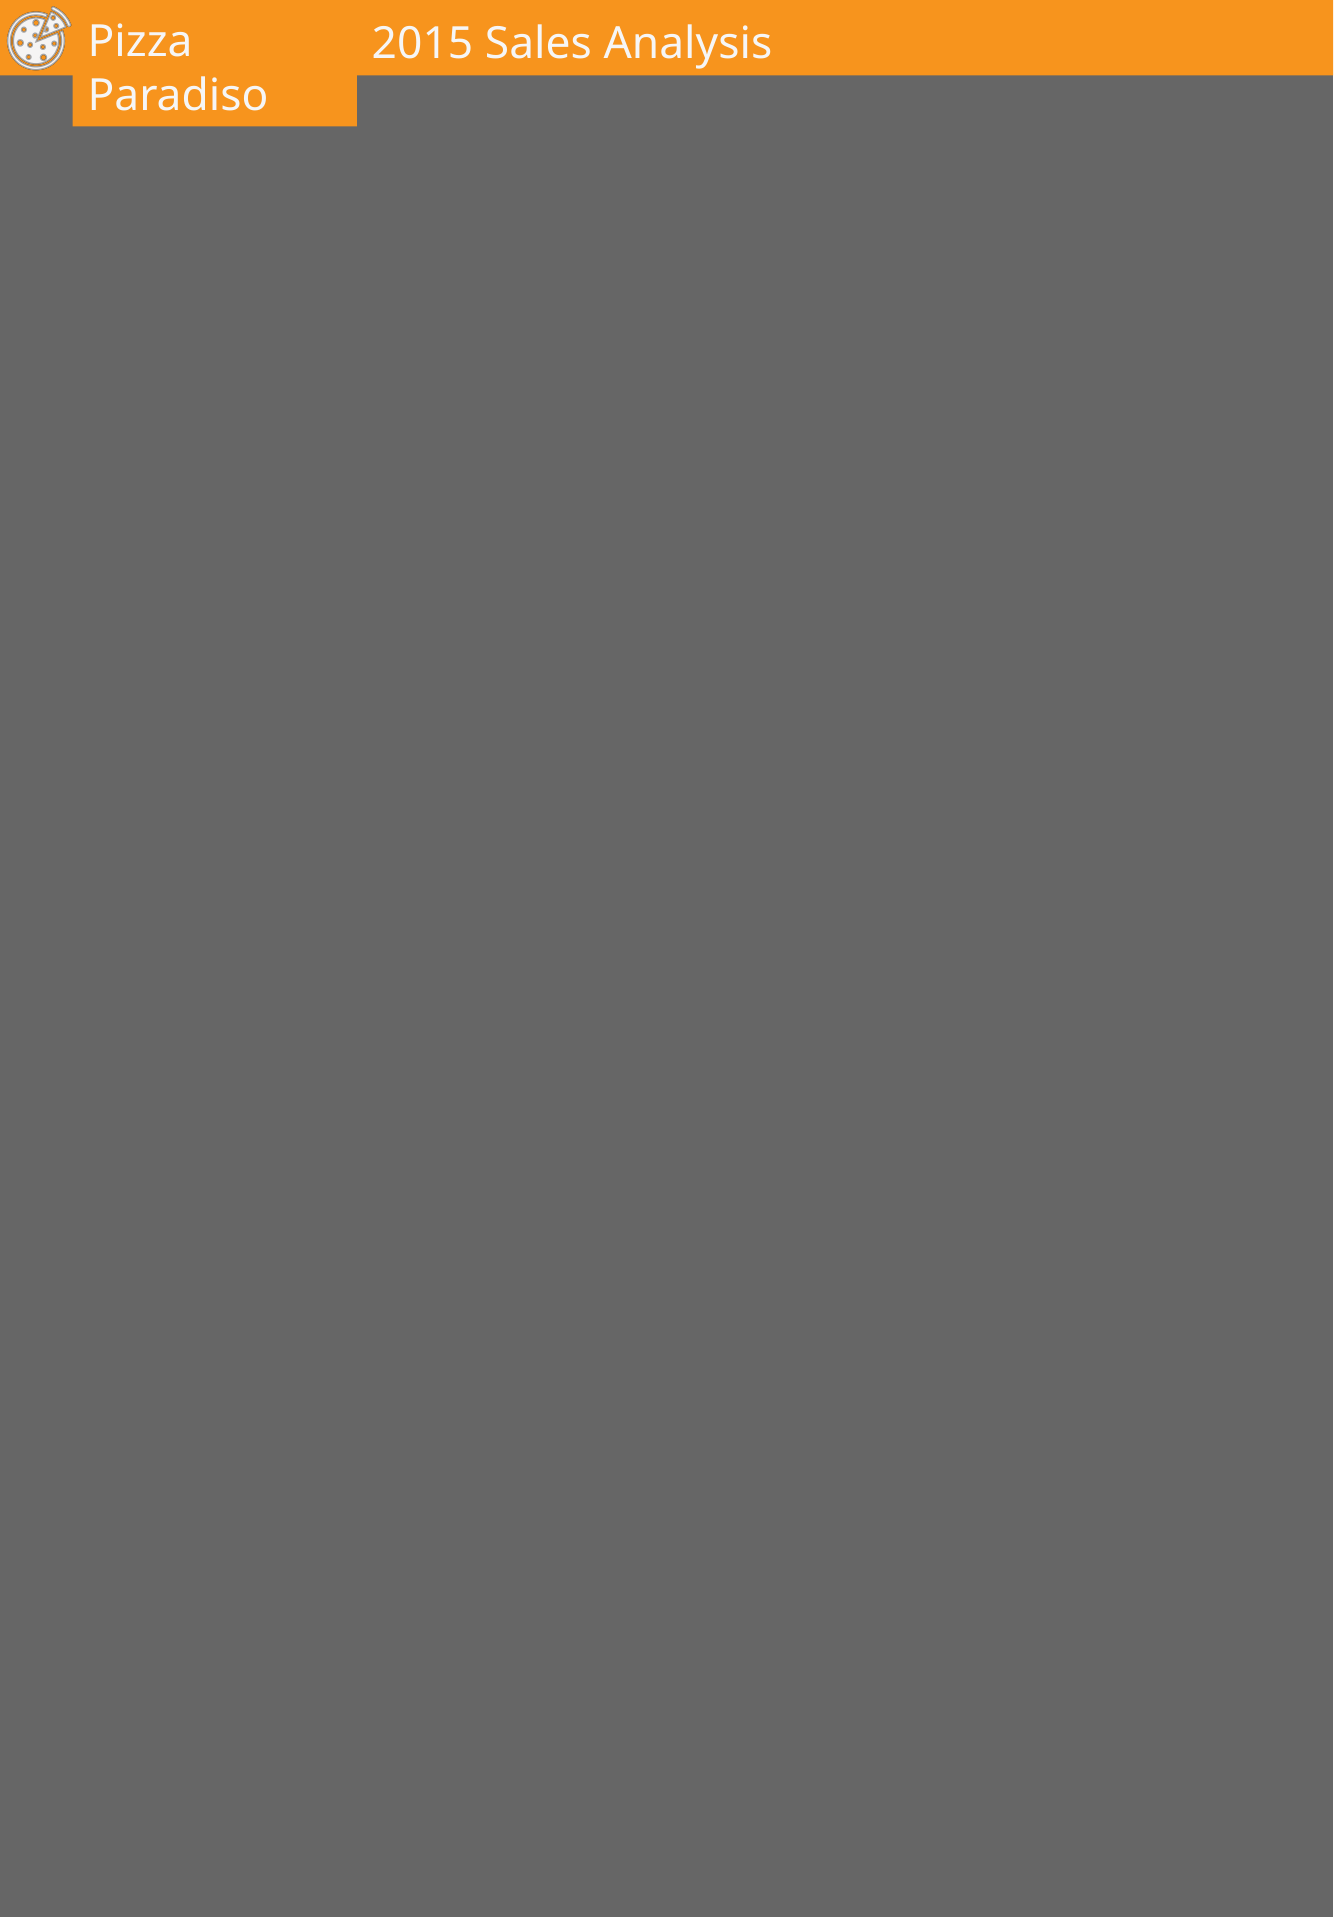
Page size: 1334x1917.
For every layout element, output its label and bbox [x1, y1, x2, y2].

text_box [0, 0, 1334, 76]
